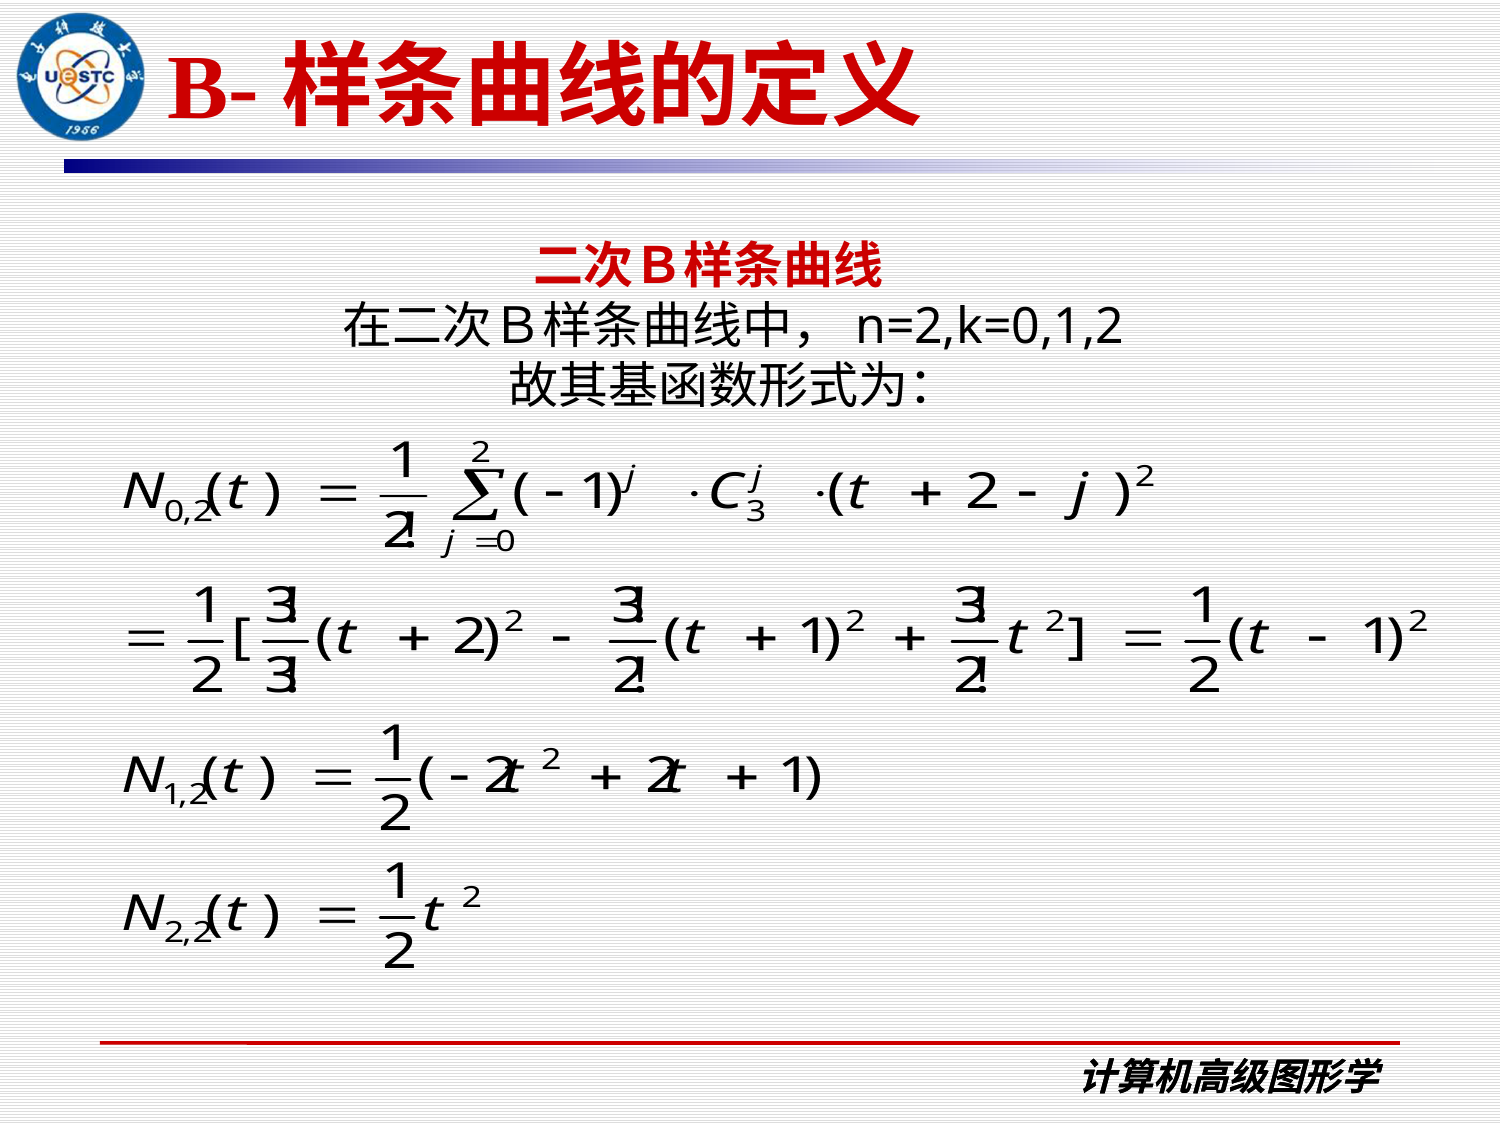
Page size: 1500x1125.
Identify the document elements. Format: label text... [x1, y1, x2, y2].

text_box 二次Ｂ样条曲线 在二次Ｂ样条曲线中，n=2,k=0,1,2 故其基函数形式为： [100, 226, 1317, 421]
title B-样条曲线的定义 [152, 19, 1405, 144]
picture [0, 0, 153, 153]
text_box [112, 422, 1444, 981]
